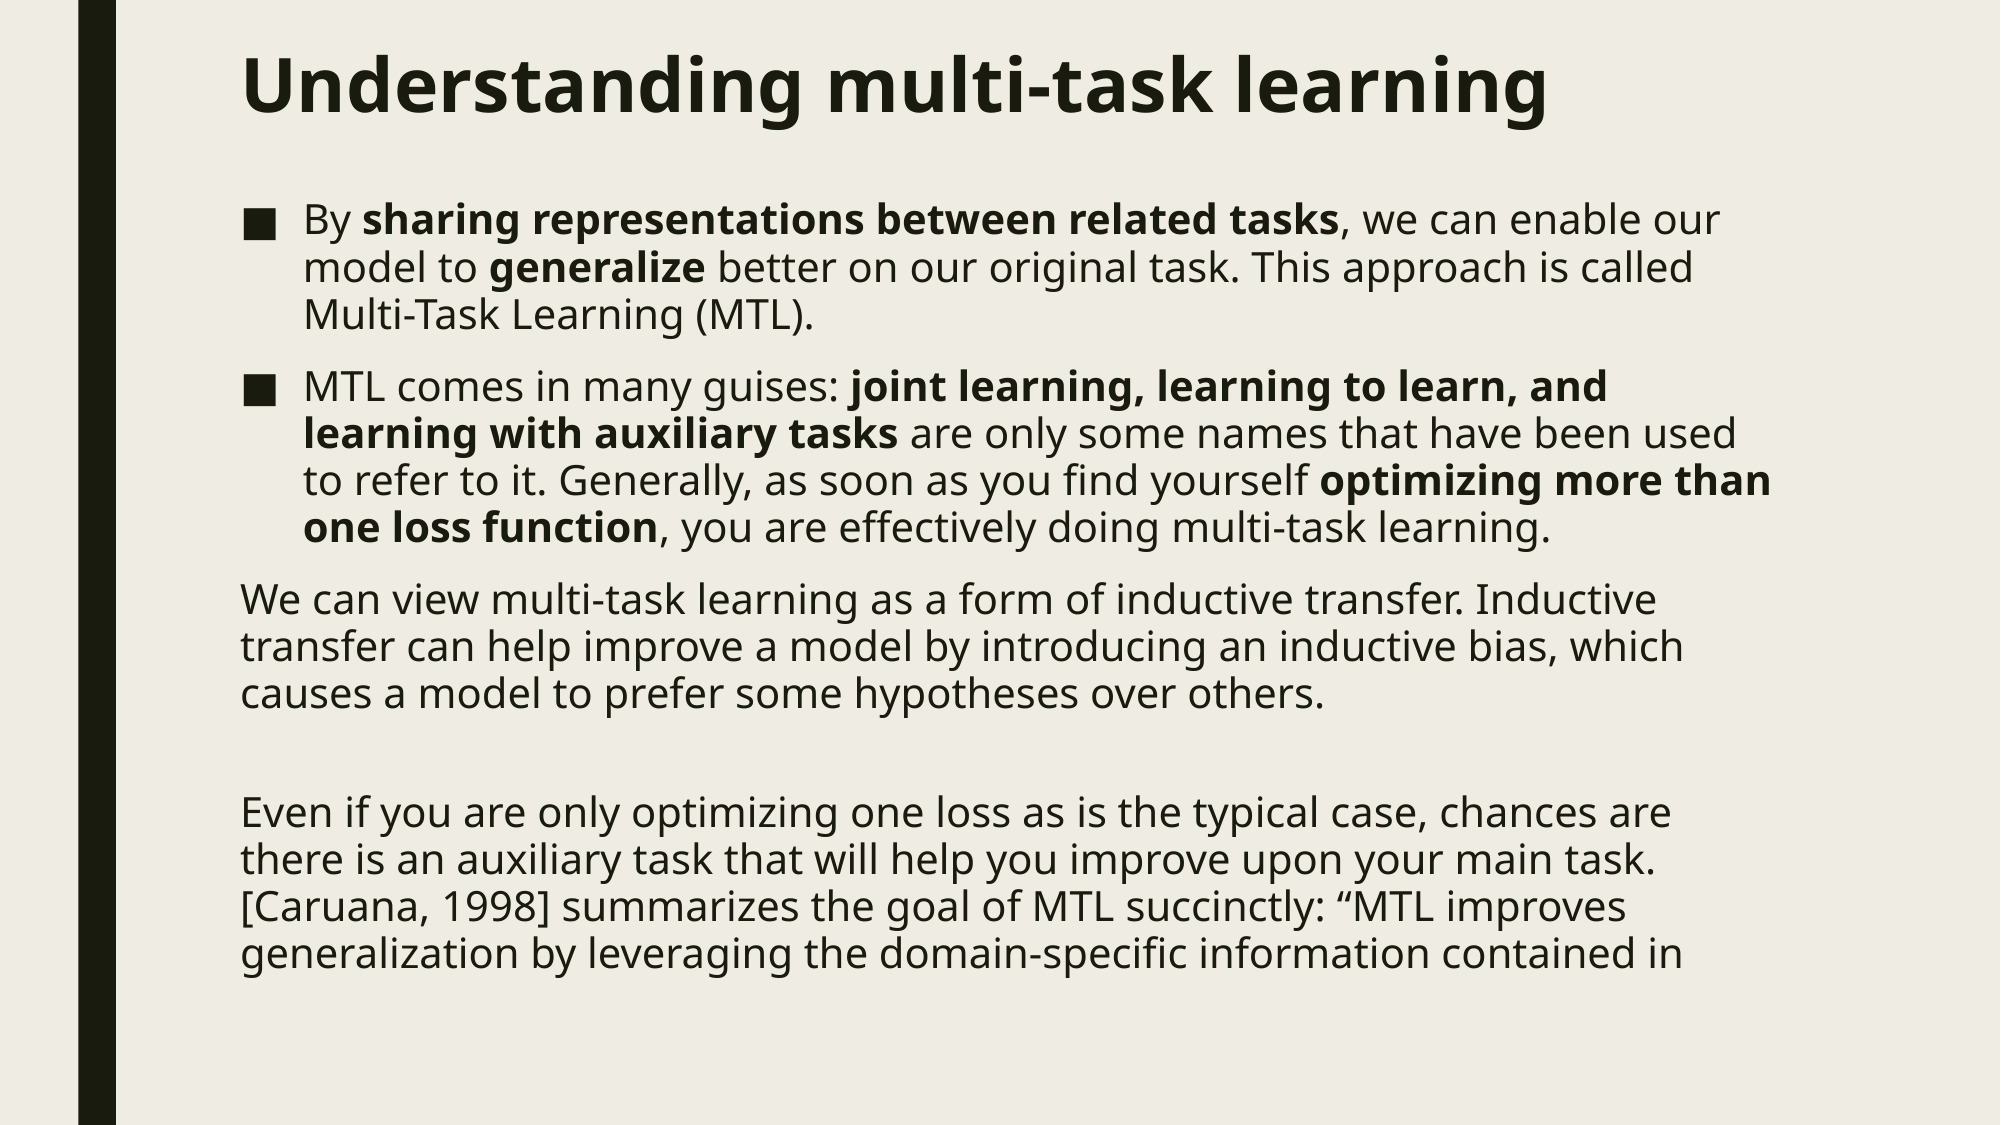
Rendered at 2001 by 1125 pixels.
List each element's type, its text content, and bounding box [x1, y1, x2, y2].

list By sharing representations between related tasks, we can enable our model to generalize better on our original task. This approach is called Multi-Task Learning (MTL). MTL comes in many guises: joint learning, learning to learn, and learning with auxiliary tasks are only some names that have been used to refer to it. Generally, as soon as you find yourself optimizing more than one loss function, you are effectively doing multi-task learning. We can view multi-task learning as a form of inductive transfer. Inductive transfer can help improve a model by introducing an inductive bias, which causes a model to prefer some hypotheses over others. Even if you are only optimizing one loss as is the typical case, chances are there is an auxiliary task that will help you improve upon your main task. [Caruana, 1998] summarizes the goal of MTL succinctly: “MTL improves generalization by leveraging the domain-specific information contained in [225, 189, 1800, 1125]
title Understanding multi-task learning [225, 40, 1800, 189]
